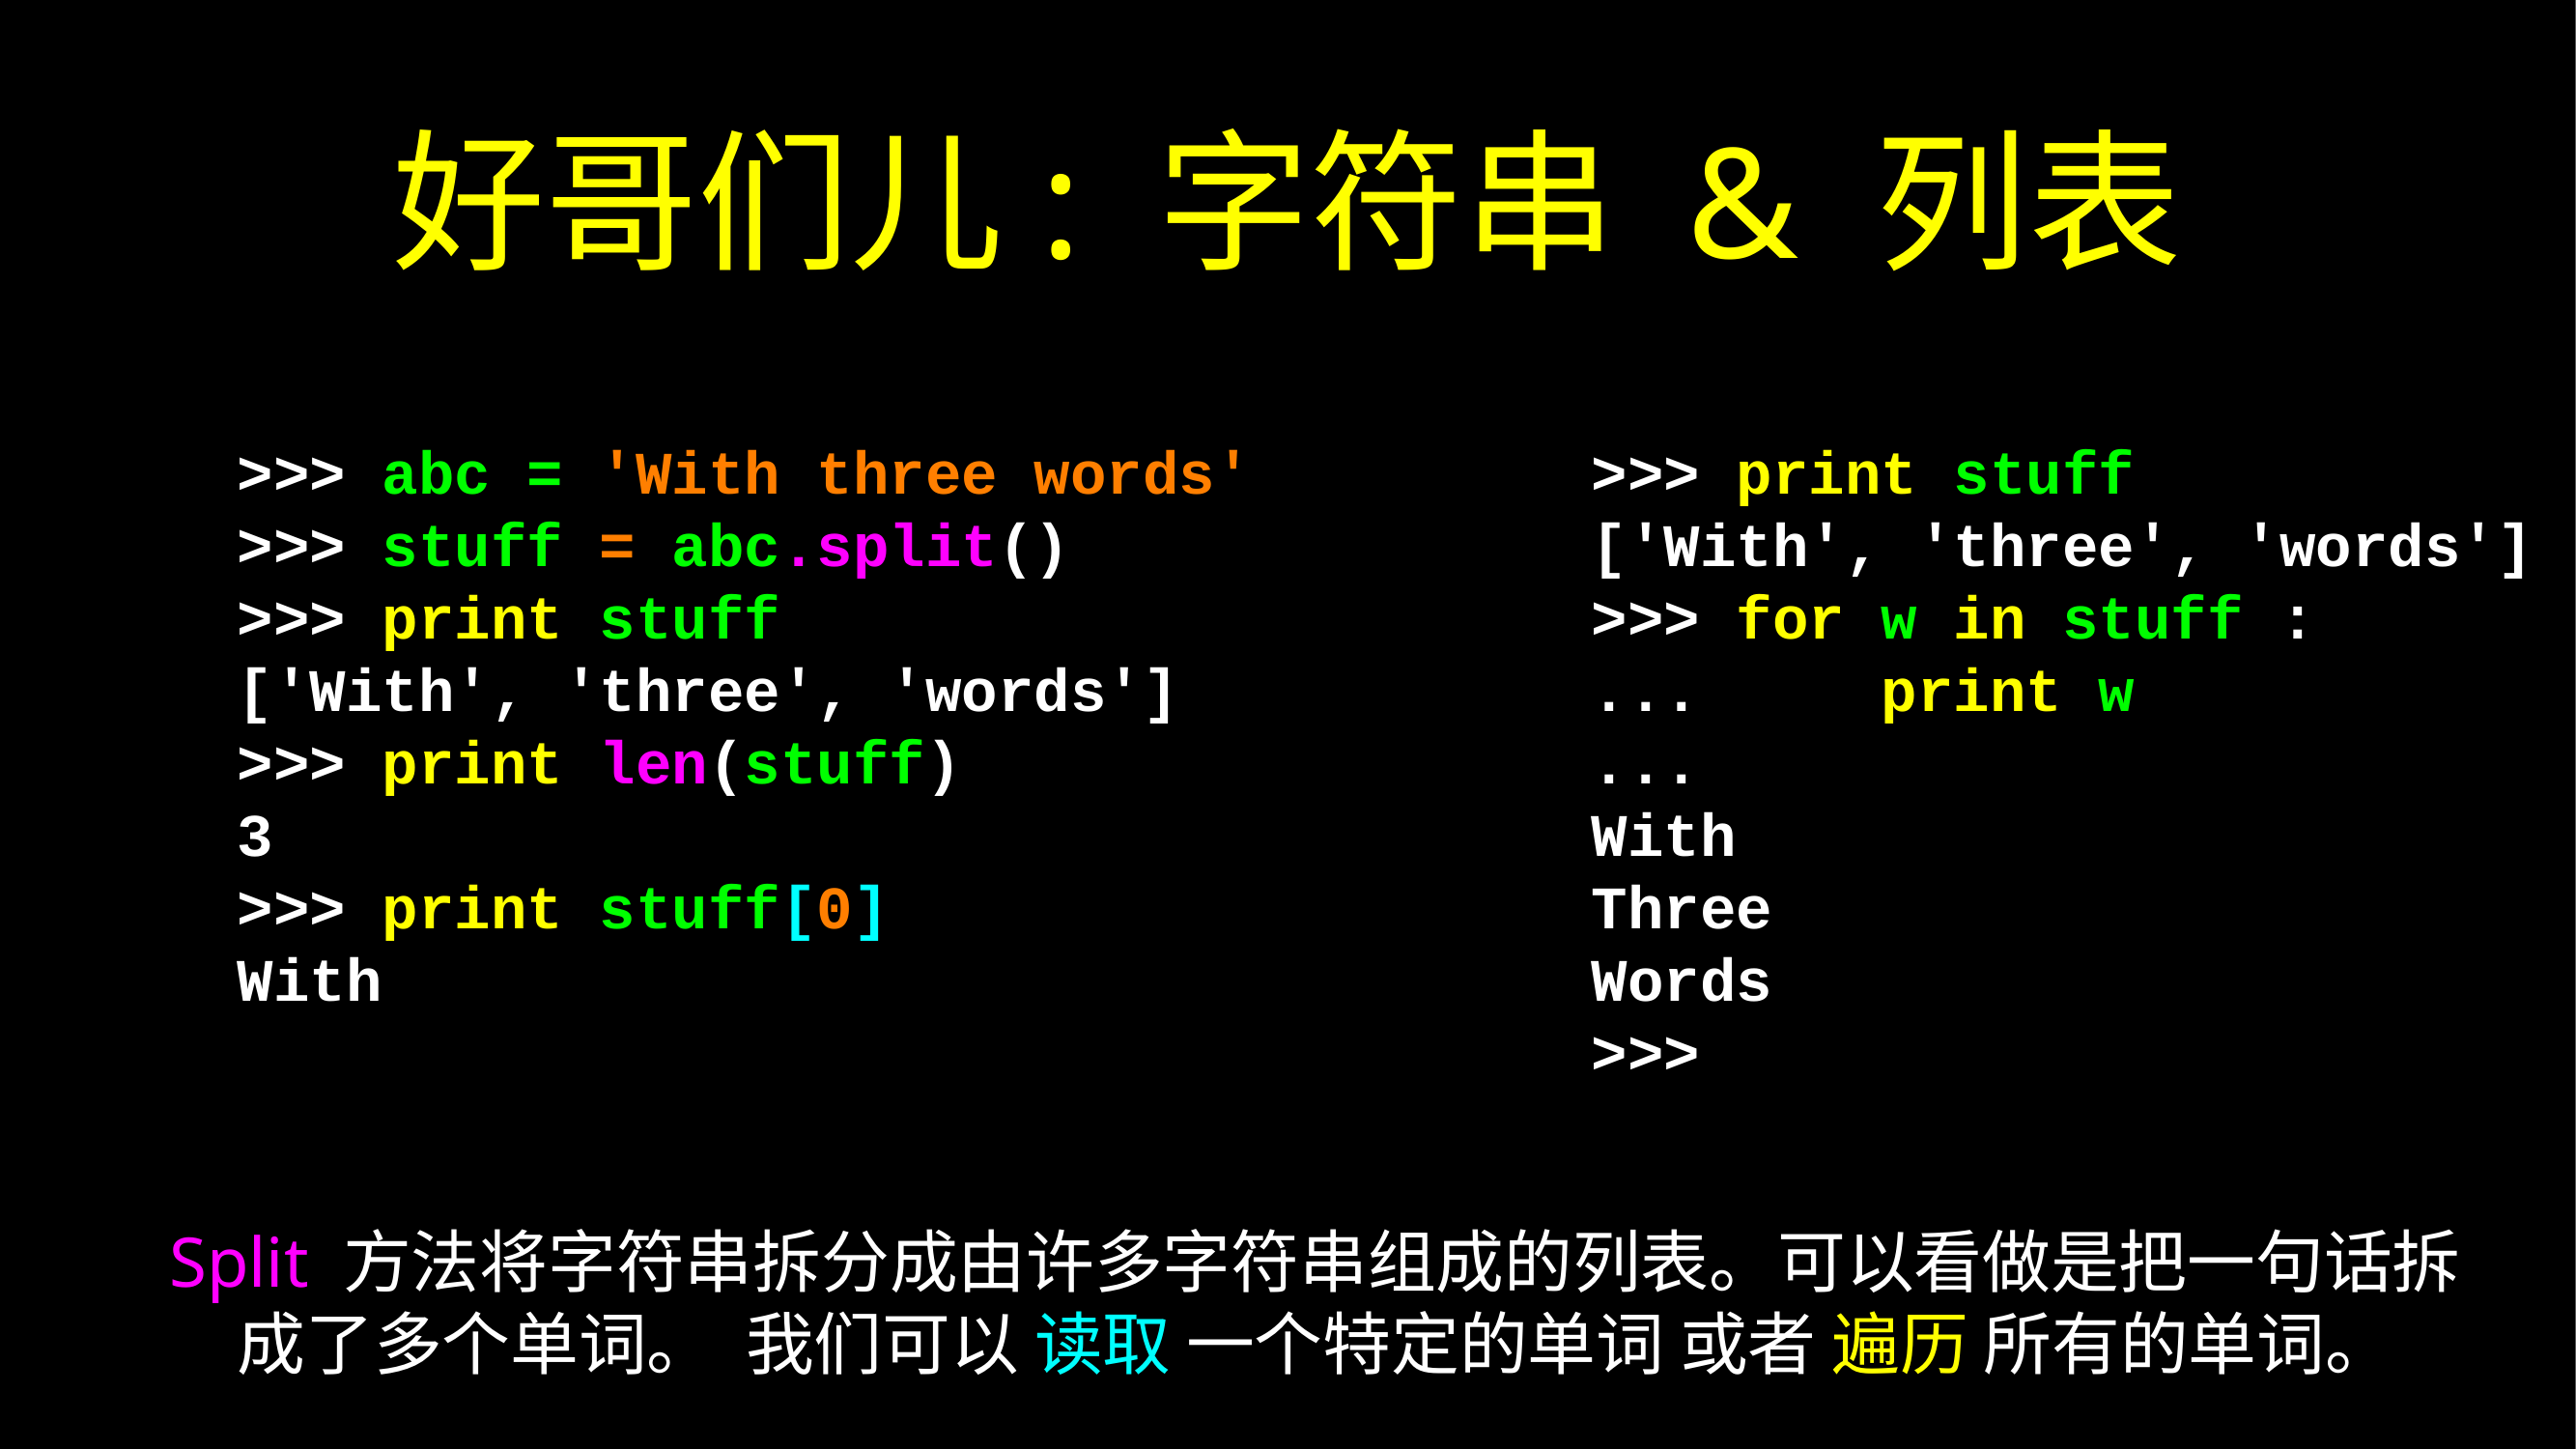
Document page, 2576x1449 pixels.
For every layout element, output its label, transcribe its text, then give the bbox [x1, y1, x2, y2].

text_box >>> print stuff ['With', 'three', 'words'] >>> for w in stuff : ... print w ... With Three Words >>> [1591, 364, 2576, 1155]
text_box >>> abc = 'With three words' >>> stuff = abc.split() >>> print stuff ['With', 'three', 'words'] >>> print len(stuff) 3 >>> print stuff[0] With [237, 372, 1307, 1075]
title 好哥们儿: 字符串 & 列表 [183, 74, 2391, 321]
text_box Split 方法将字符串拆分成由许多字符串组成的列表。可以看做是把一句话拆成了多个单词。 我们可以 读取 一个特定的单词 或者 遍历 所有的单词。 [166, 1210, 2465, 1392]
